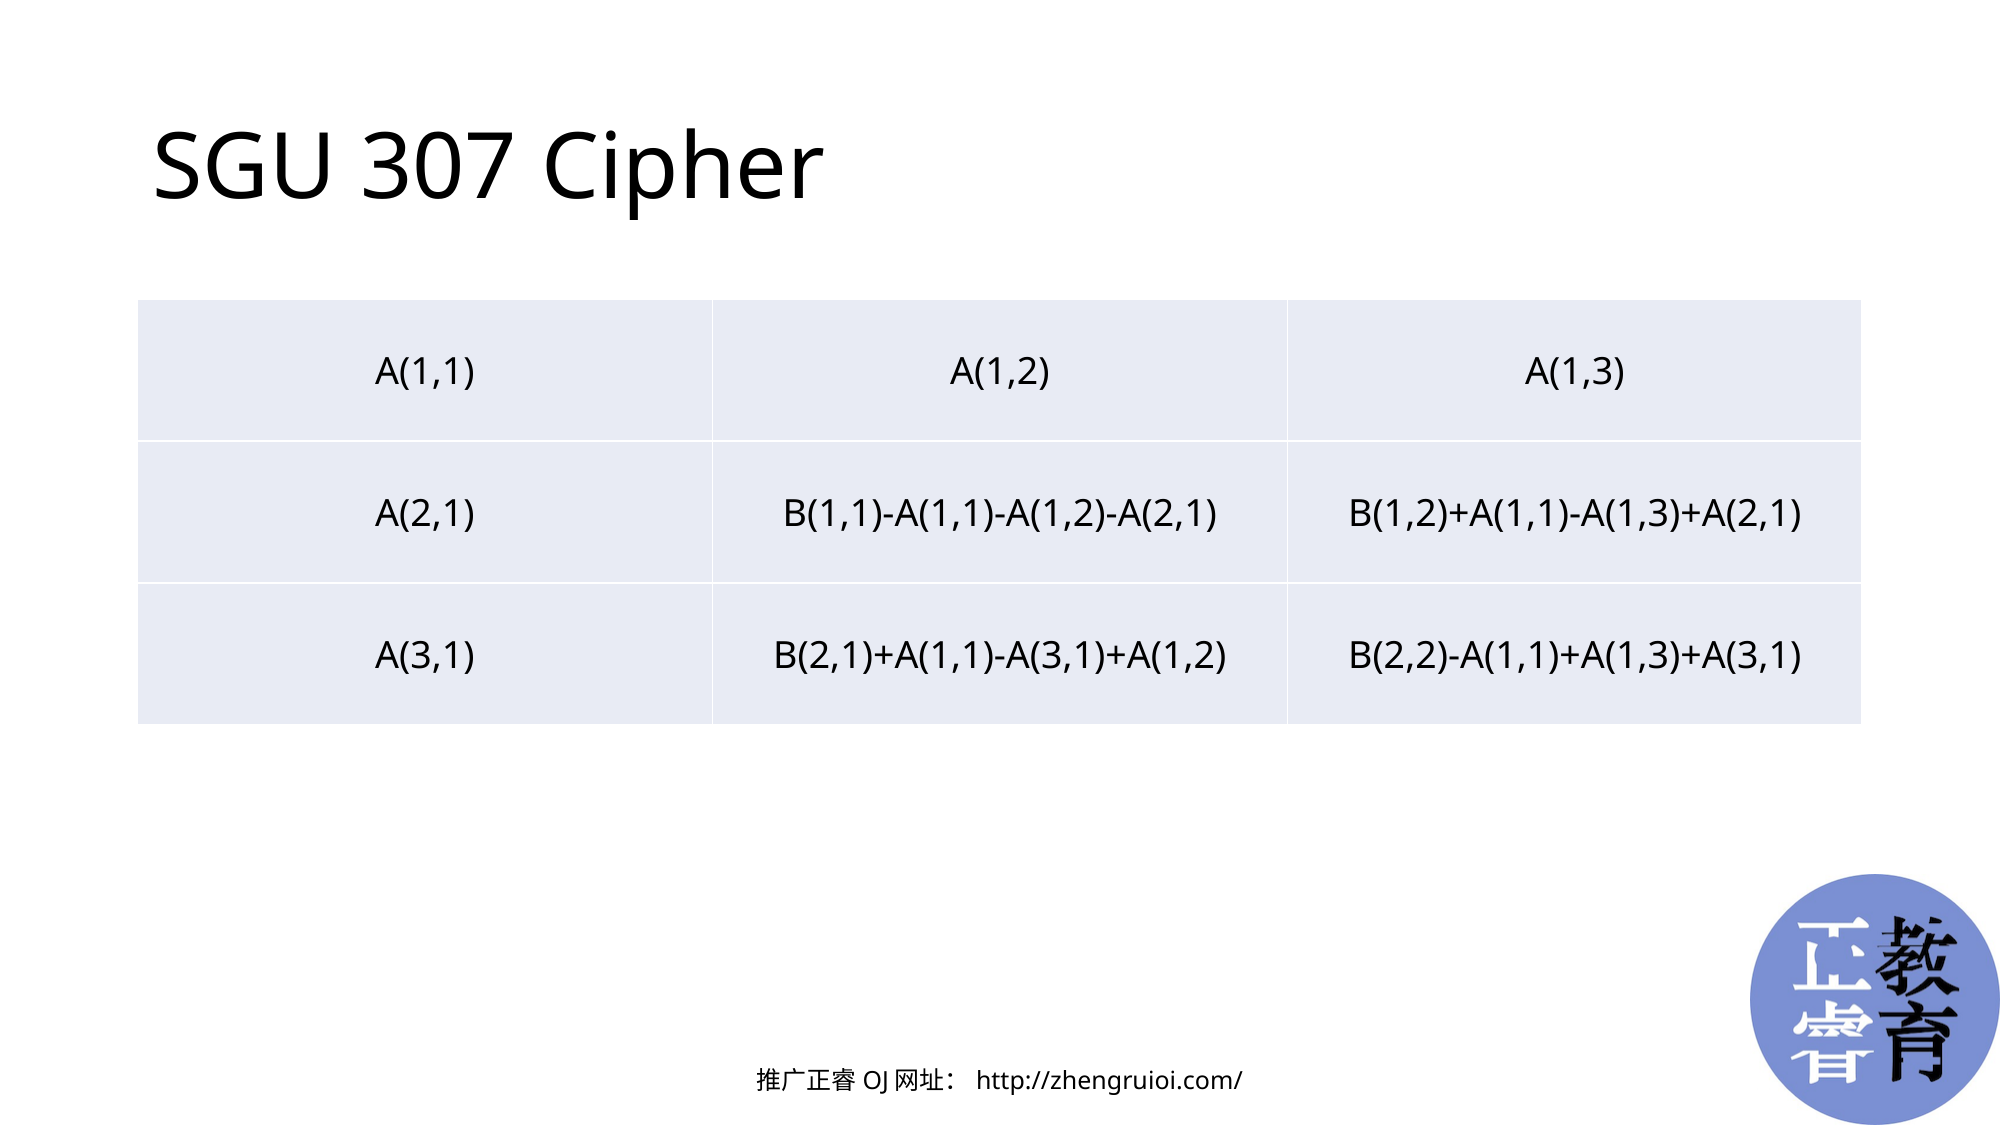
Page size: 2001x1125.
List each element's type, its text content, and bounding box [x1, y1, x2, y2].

table_cell B(2,1)+A(1,1)-A(3,1)+A(1,2) [713, 584, 1287, 724]
table_cell A(2,1) [138, 442, 712, 582]
table_cell B(2,2)-A(1,1)+A(1,3)+A(3,1) [1288, 584, 1861, 724]
title SGU 307 Cipher [137, 59, 1863, 278]
table_header A(1,1) [138, 300, 712, 440]
picture [1750, 874, 2000, 1125]
table_header A(1,2) [713, 300, 1287, 440]
table_header A(1,3) [1288, 300, 1861, 440]
table_cell B(1,1)-A(1,1)-A(1,2)-A(2,1) [713, 442, 1287, 582]
table_cell A(3,1) [138, 584, 712, 724]
table_cell B(1,2)+A(1,1)-A(1,3)+A(2,1) [1288, 442, 1861, 582]
